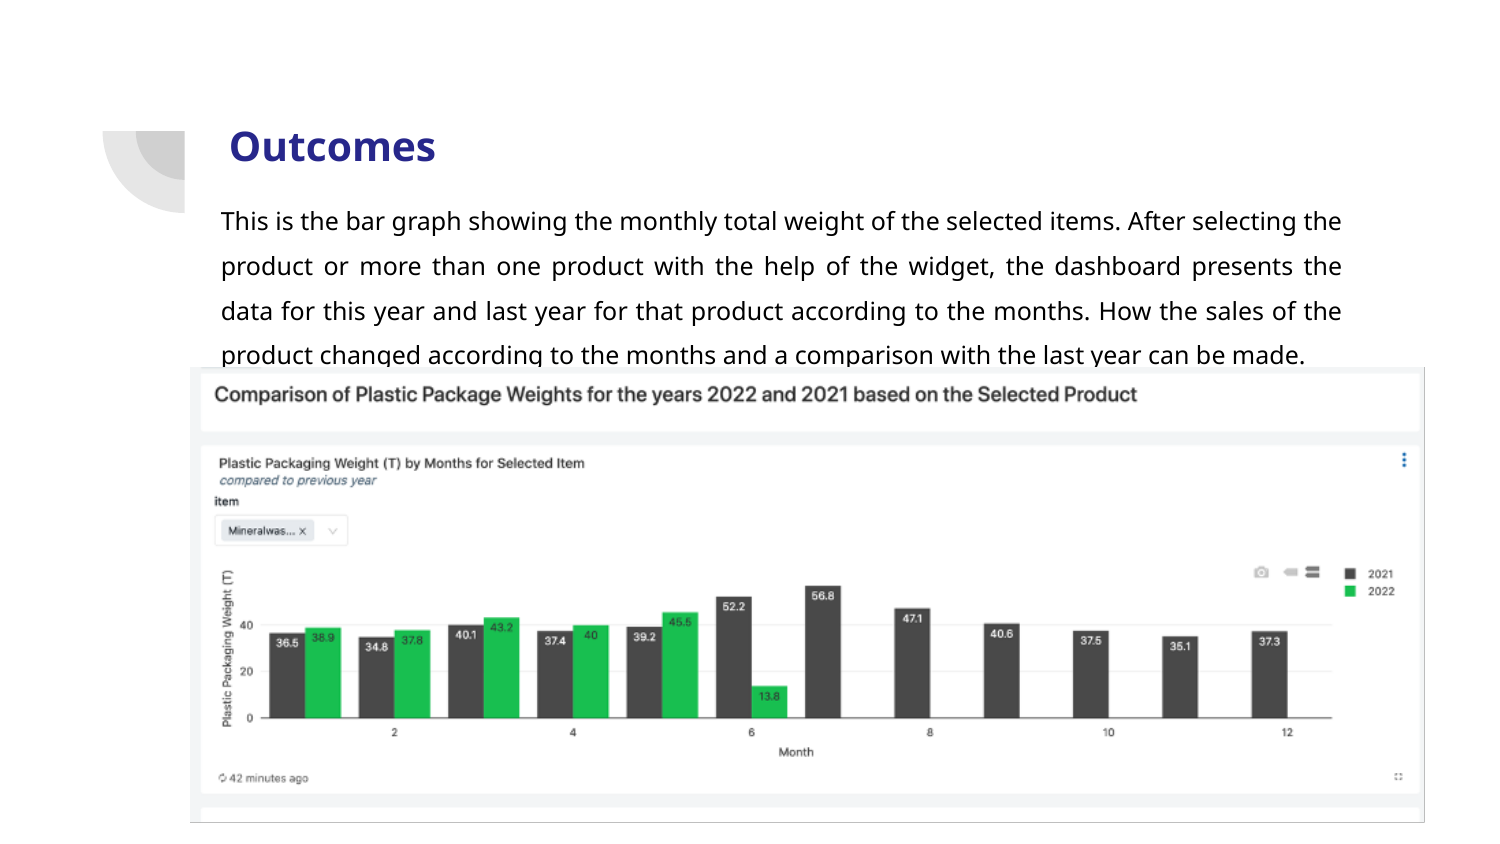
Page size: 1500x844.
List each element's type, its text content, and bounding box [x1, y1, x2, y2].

picture [190, 366, 1427, 824]
list This is the bar graph showing the monthly total weight of the selected items. After selecting the product or more than one product with the help of the widget, the dashboard presents the data for this year and last year for that product according to the months. How the sales of the product changed according to the months and a comparison with the last year can be made. [205, 175, 1359, 365]
title Outcomes [213, 98, 523, 175]
